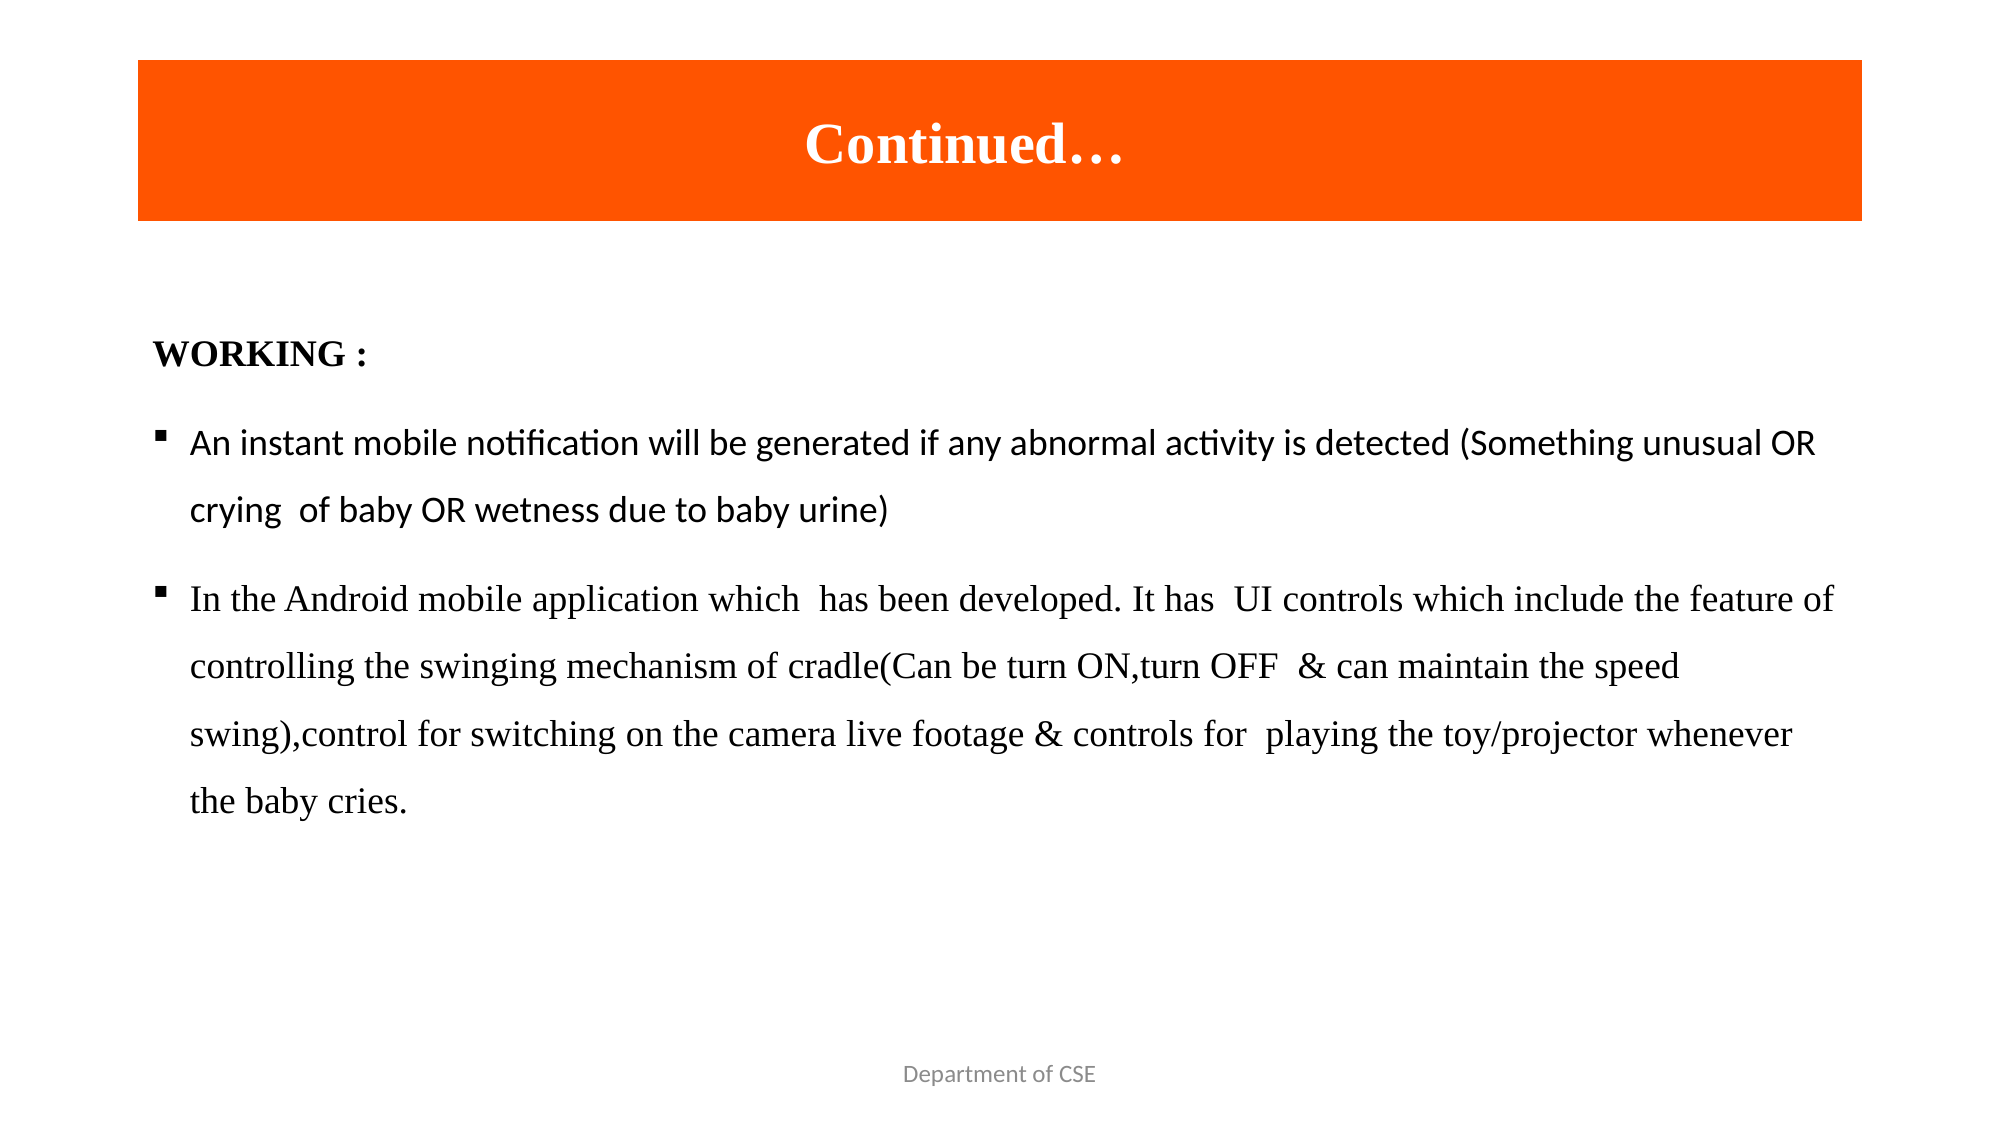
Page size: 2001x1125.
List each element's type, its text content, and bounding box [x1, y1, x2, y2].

title Continued… [137, 59, 1863, 222]
footer Department of CSE [662, 1042, 1338, 1103]
list WORKING : An instant mobile notification will be generated if any abnormal activity is detected (Something unusual OR crying of baby OR wetness due to baby urine) In the Android mobile application which has been developed. It has UI controls which include the feature of controlling the swinging mechanism of cradle(Can be turn ON,turn OFF & can maintain the speed swing),control for switching on the camera live footage & controls for playing the toy/projector whenever the baby cries. [137, 299, 1863, 1014]
